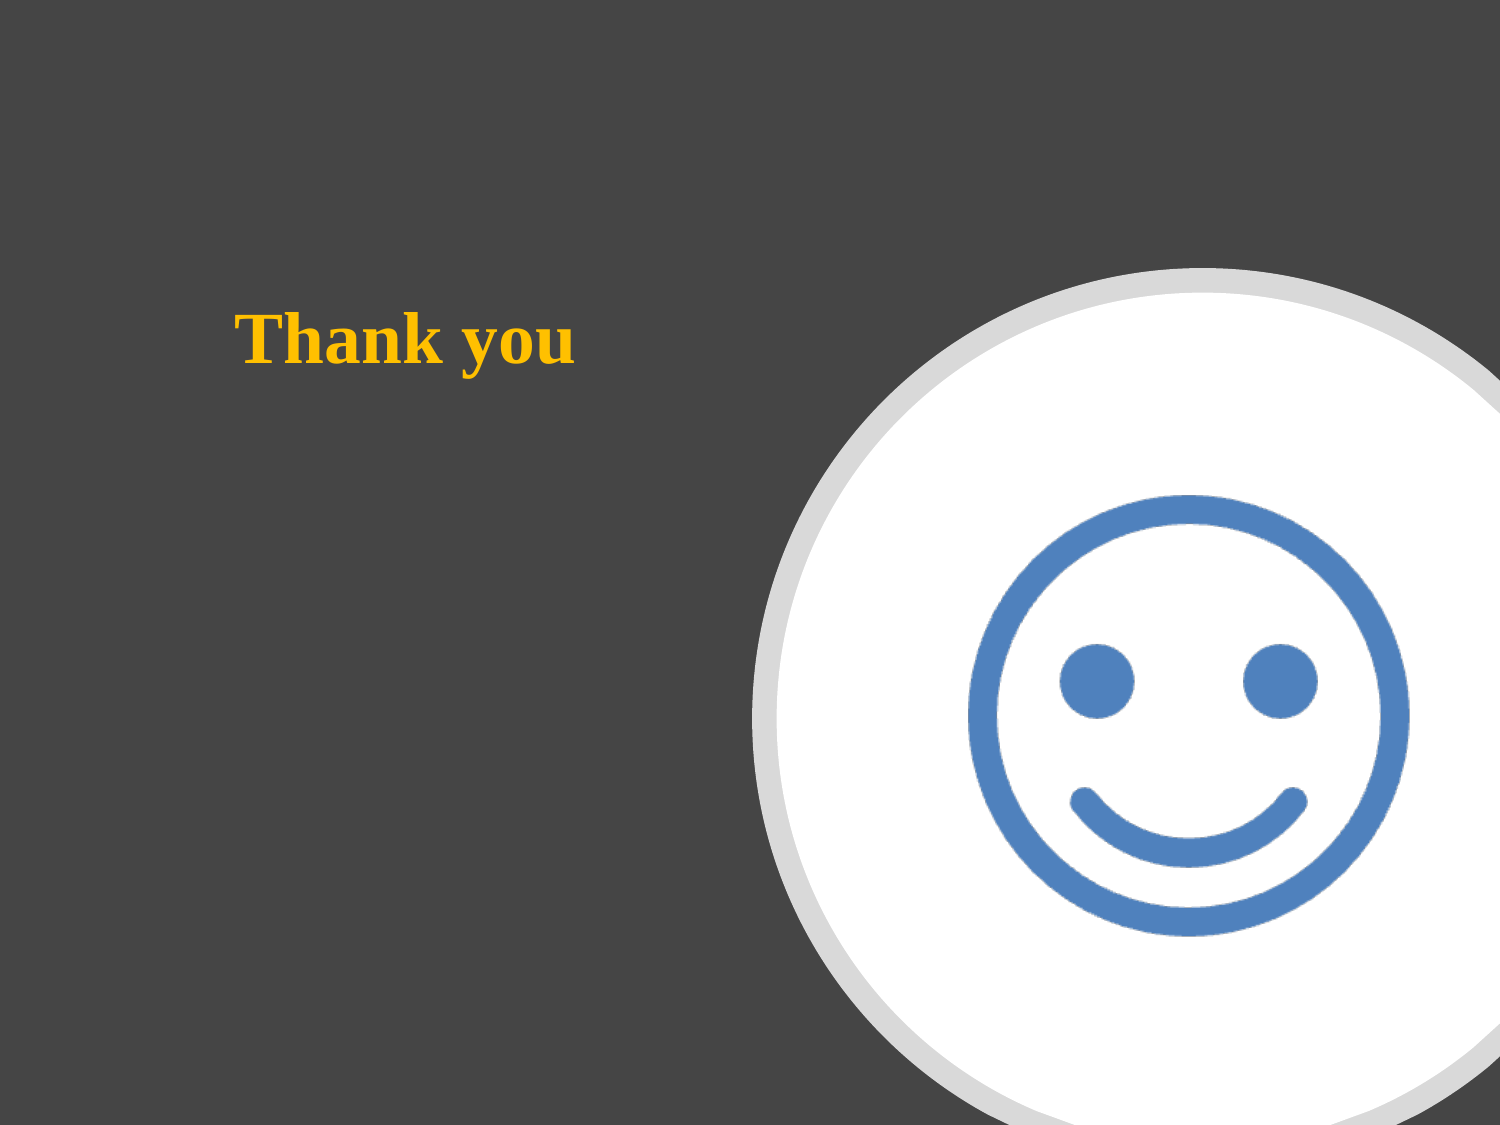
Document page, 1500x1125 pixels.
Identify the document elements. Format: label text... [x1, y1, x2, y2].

text_box [774, 290, 1500, 1125]
picture [913, 441, 1464, 992]
text_box [750, 265, 1500, 1125]
title Thank you [64, 292, 748, 476]
